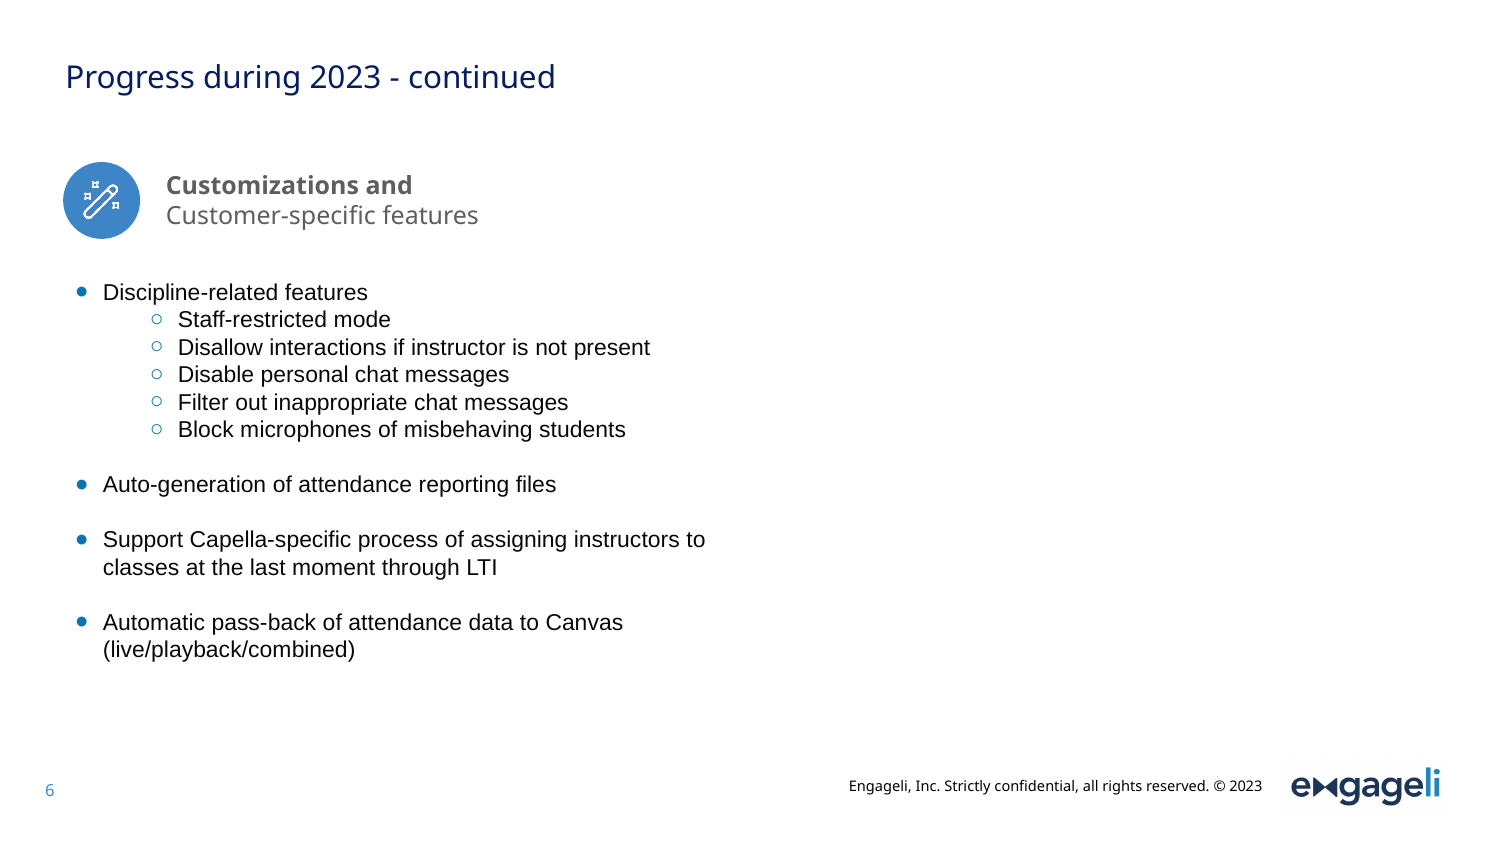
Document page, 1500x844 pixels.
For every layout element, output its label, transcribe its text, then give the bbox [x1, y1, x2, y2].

picture [1279, 754, 1452, 817]
slide_number 6 [36, 776, 63, 810]
text_box Discipline-related features Staff-restricted mode Disallow interactions if instructor is not present Disable personal chat messages Filter out inappropriate chat messages Block microphones of misbehaving students Auto-generation of attendance reporting files Support Capella-specific process of assigning instructors to classes at the last moment through LTI Automatic pass-back of attendance data to Canvas (live/playback/combined) [49, 262, 744, 697]
title Progress during 2023 - continued [50, 35, 1312, 124]
text_box Customizations and Customer-specific features [150, 154, 643, 245]
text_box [62, 161, 141, 240]
text_box Engageli, Inc. Strictly confidential, all rights reserved. © 2023 [602, 761, 1278, 827]
